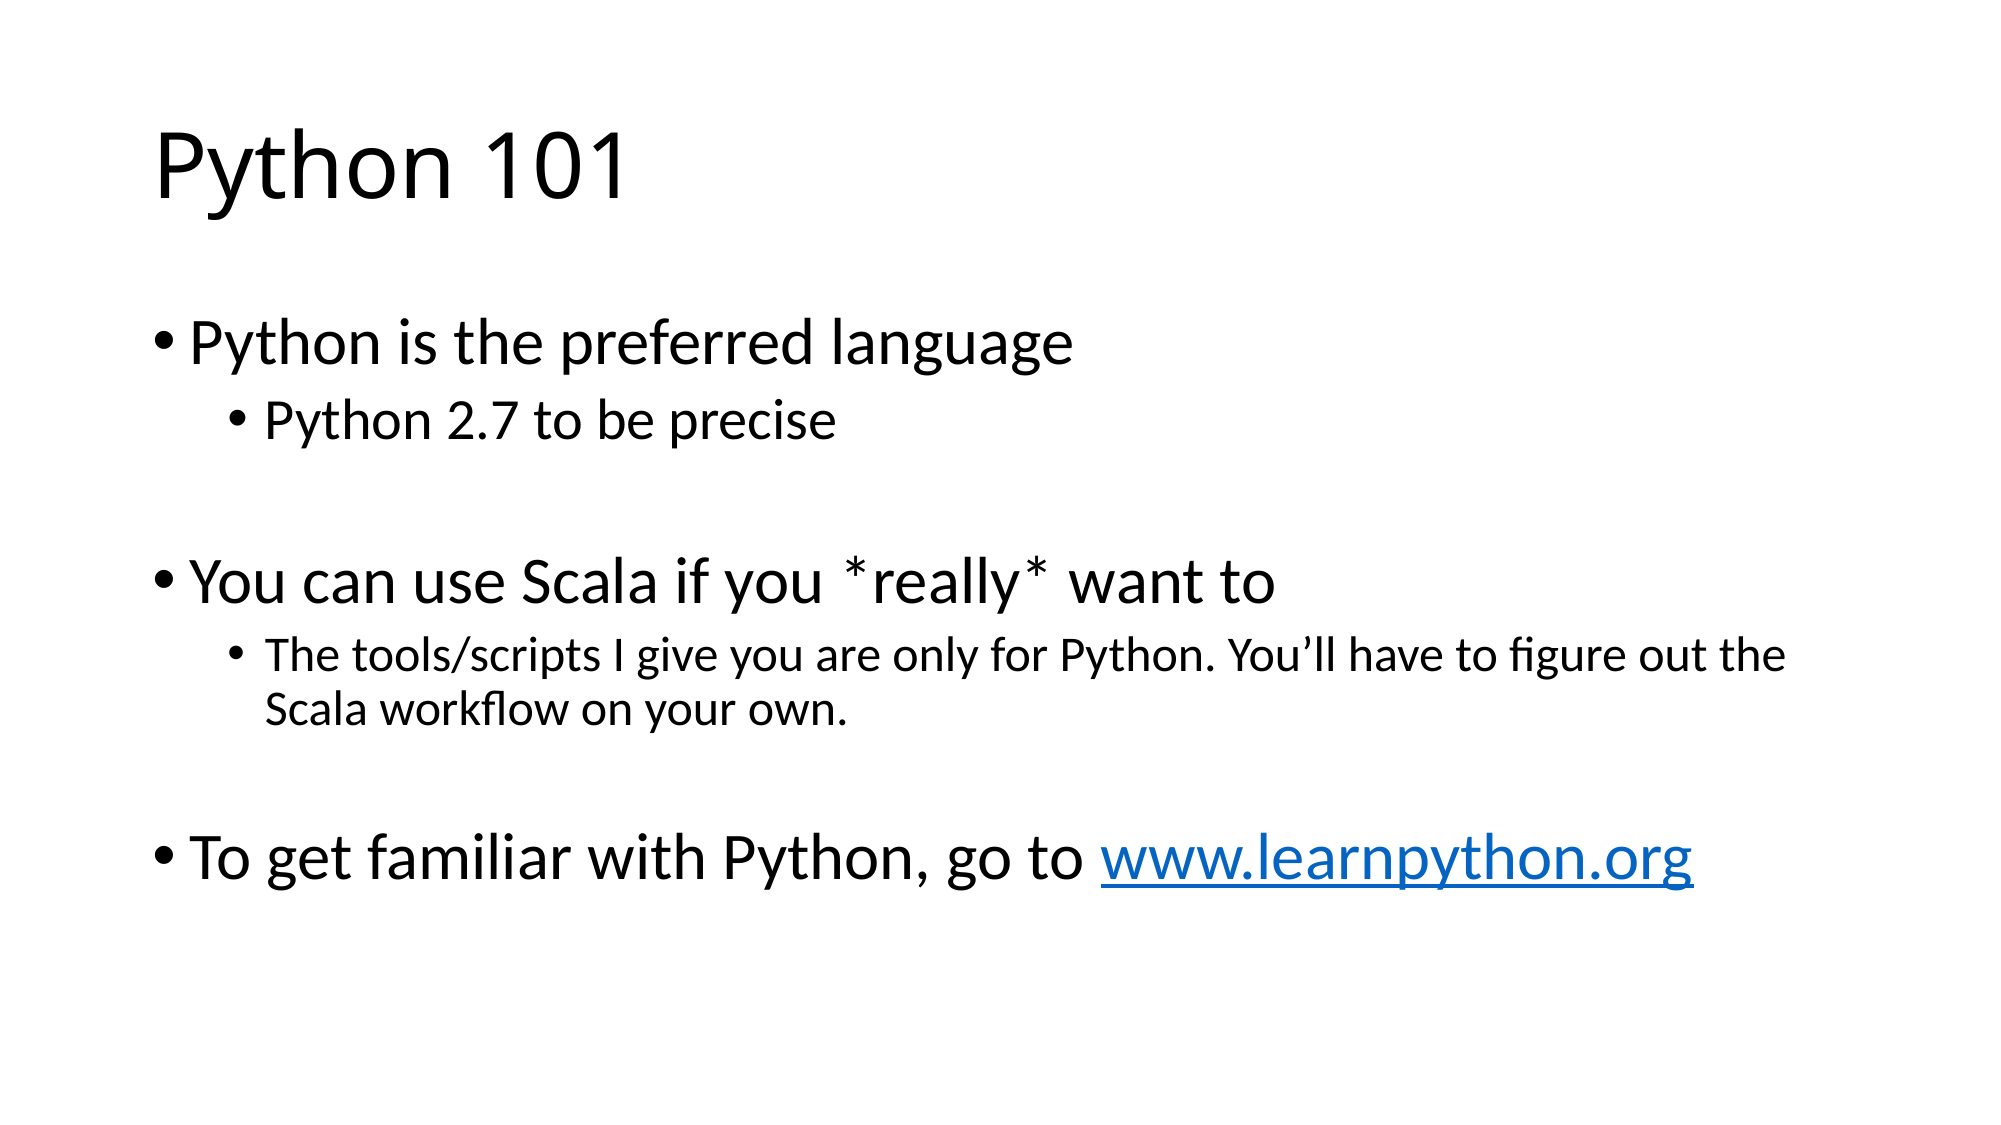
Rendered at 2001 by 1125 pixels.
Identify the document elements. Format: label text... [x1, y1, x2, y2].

title Python 101 [137, 59, 1863, 278]
list Python is the preferred language Python 2.7 to be precise You can use Scala if you *really* want to The tools/scripts I give you are only for Python. You’ll have to figure out the Scala workflow on your own. To get familiar with Python, go to www.learnpython.org [137, 299, 1863, 1014]
